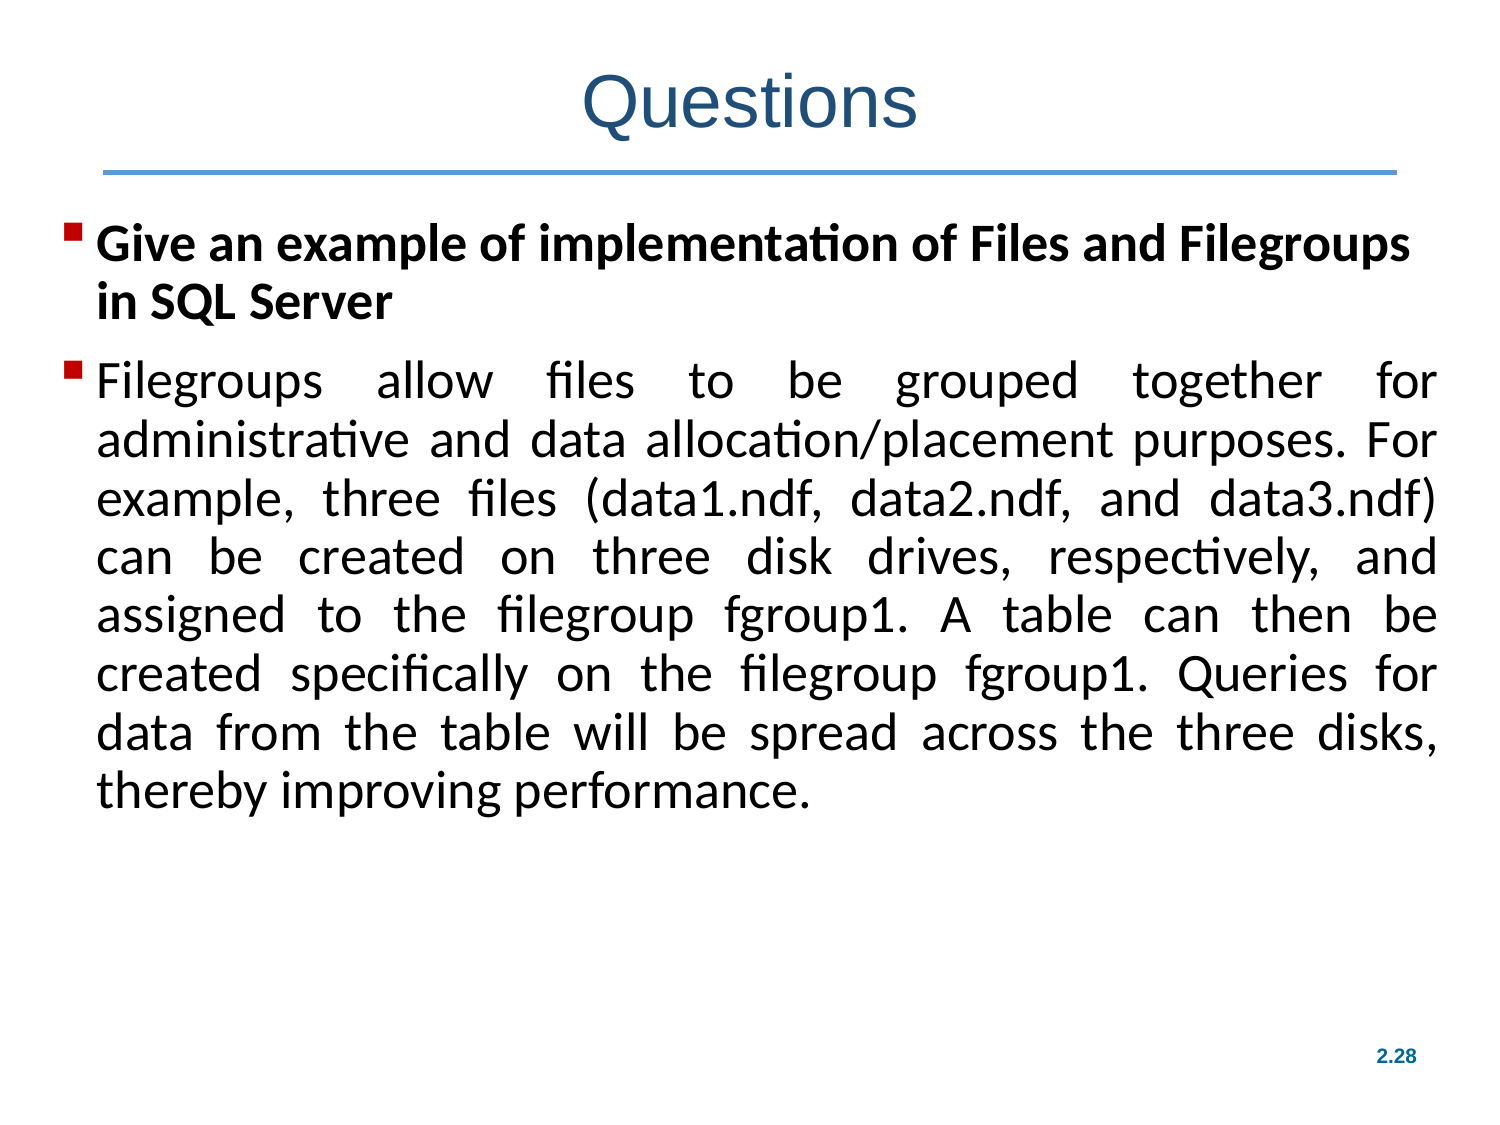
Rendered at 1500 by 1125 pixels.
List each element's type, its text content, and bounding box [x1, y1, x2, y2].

list Give an example of implementation of Files and Filegroups in SQL Server Filegroups allow files to be grouped together for administrative and data allocation/placement purposes. For example, three files (data1.ndf, data2.ndf, and data3.ndf) can be created on three disk drives, respectively, and assigned to the filegroup fgroup1. A table can then be created specifically on the filegroup fgroup1. Queries for data from the table will be spread across the three disks, thereby improving performance. [44, 206, 1456, 1043]
title Questions [103, 41, 1397, 165]
